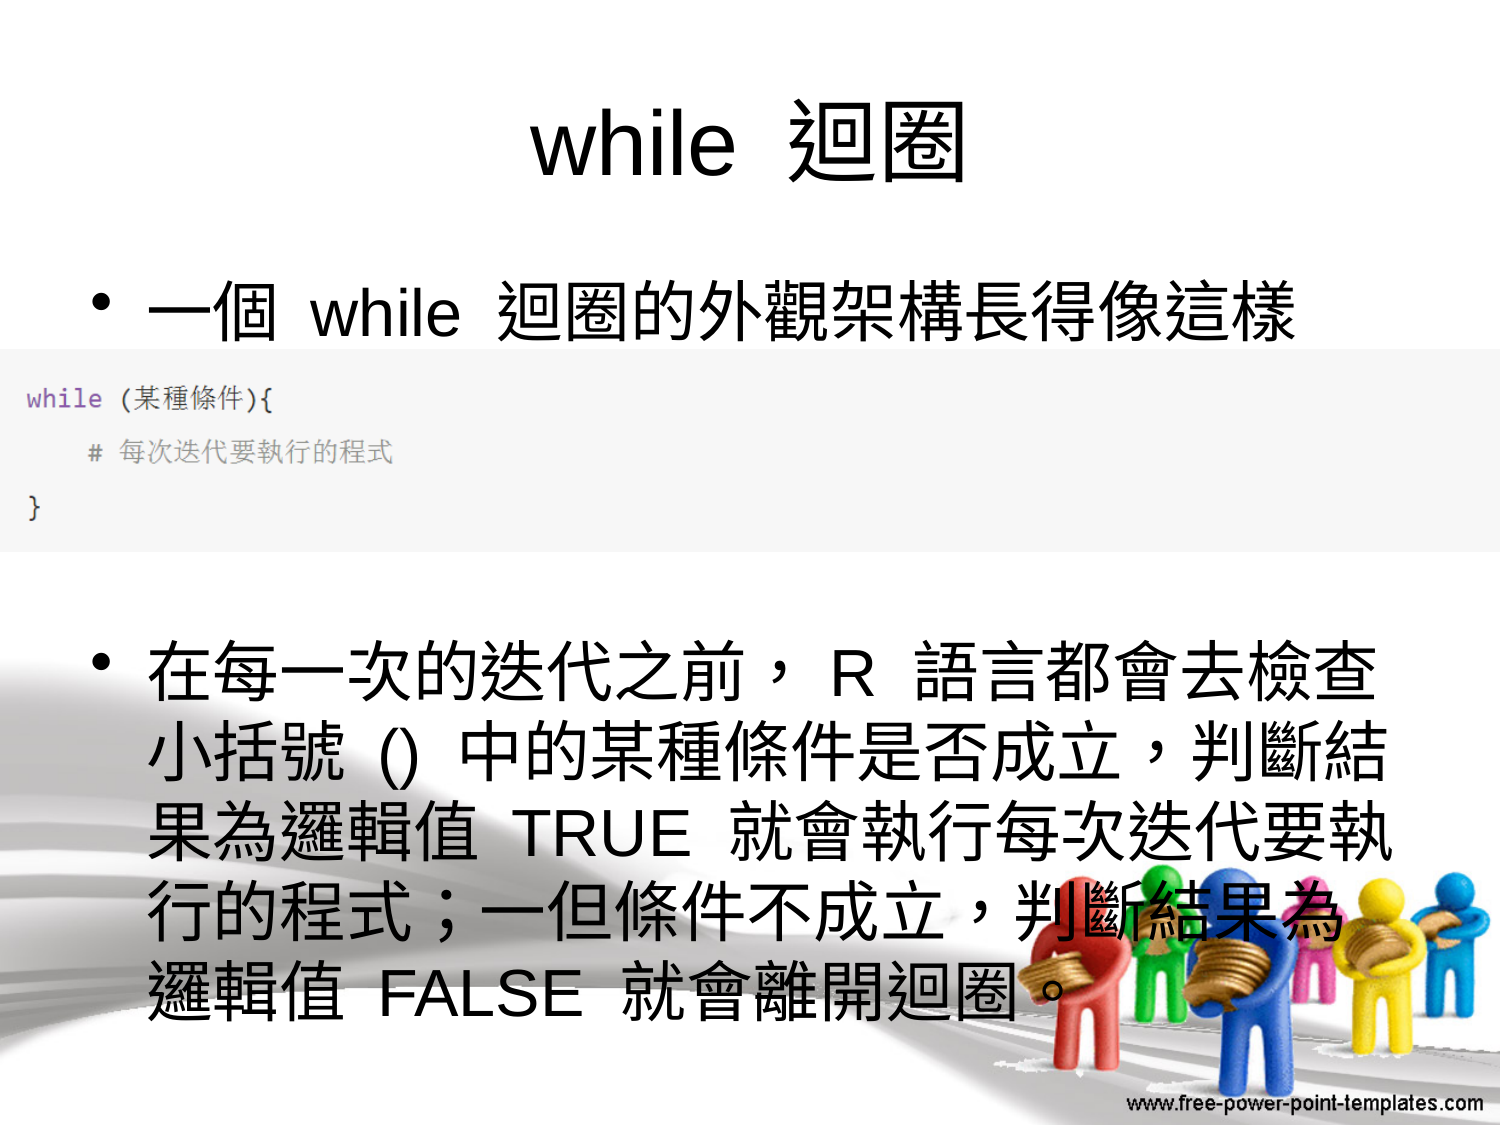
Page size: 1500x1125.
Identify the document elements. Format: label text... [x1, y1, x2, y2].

list 一個 while 迴圈的外觀架構長得像這樣子： 在每一次的迭代之前，R 語言都會去檢查小括號 () 中的某種條件是否成立，判斷結果為邏輯值 TRUE 就會執行每次迭代要執行的程式；一但條件不成立，判斷結果為邏輯值 FALSE 就會離開迴圈。 [75, 561, 1425, 1005]
title while 迴圈 [75, 45, 1425, 233]
list 一個 while 迴圈的外觀架構長得像這樣子： 在每一次的迭代之前，R 語言都會去檢查小括號 () 中的某種條件是否成立，判斷結果為邏輯值 TRUE 就會執行每次迭代要執行的程式；一但條件不成立，判斷結果為邏輯值 FALSE 就會離開迴圈。 [75, 262, 1425, 348]
picture [0, 0, 1500, 1125]
